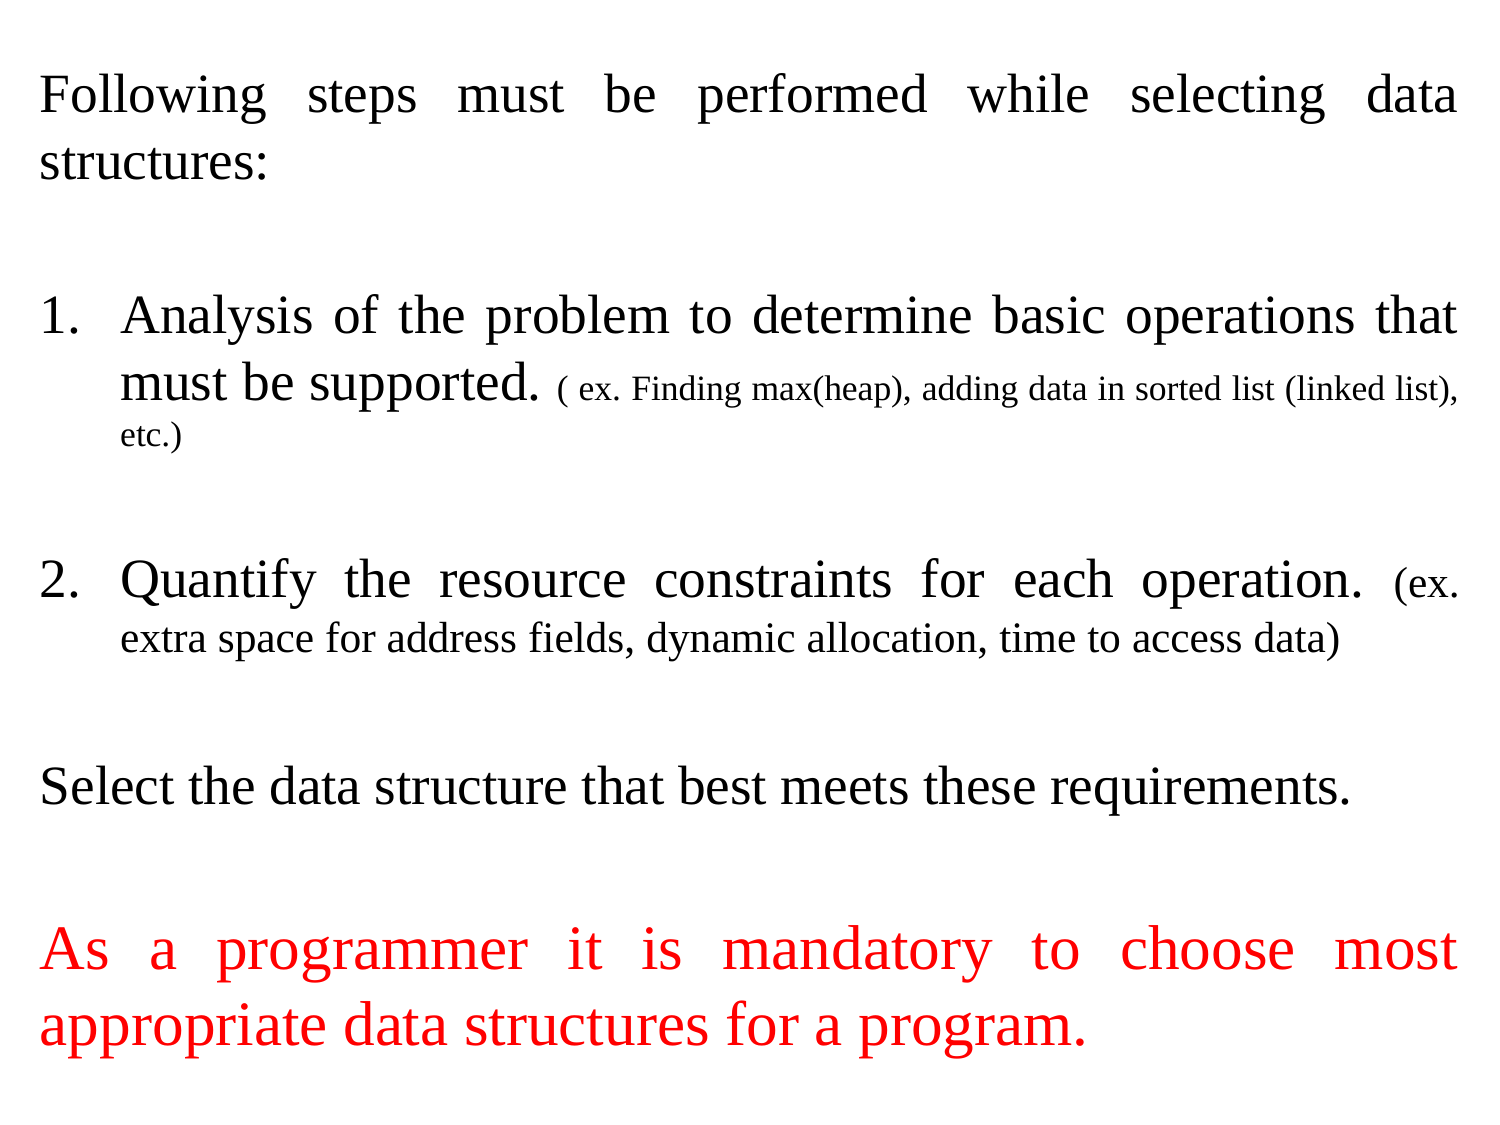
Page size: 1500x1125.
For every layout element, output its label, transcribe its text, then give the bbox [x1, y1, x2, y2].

list Following steps must be performed while selecting data structures: Analysis of the problem to determine basic operations that must be supported. ( ex. Finding max(heap), adding data in sorted list (linked list), etc.) Quantify the resource constraints for each operation. (ex. extra space for address fields, dynamic allocation, time to access data) Select the data structure that best meets these requirements. As a programmer it is mandatory to choose most appropriate data structures for a program. [24, 50, 1475, 1075]
